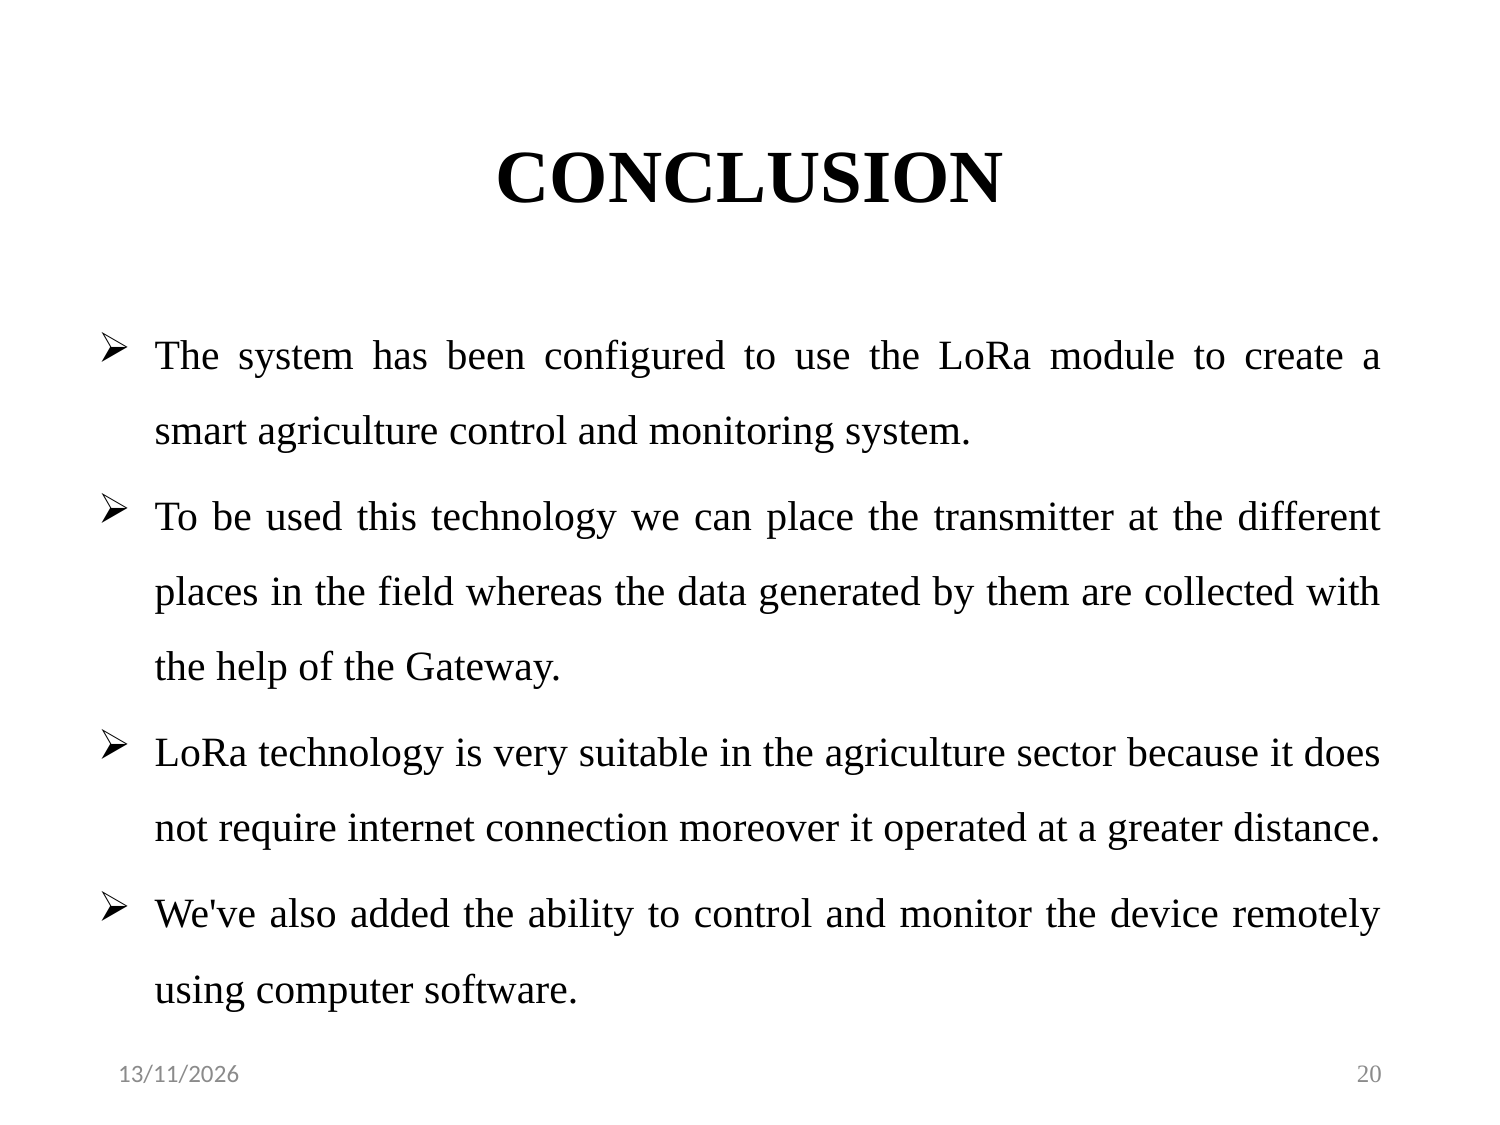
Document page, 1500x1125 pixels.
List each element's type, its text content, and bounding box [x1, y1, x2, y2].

text_box The system has been configured to use the LoRa module to create a smart agriculture control and monitoring system. To be used this technology we can place the transmitter at the different places in the field whereas the data generated by them are collected with the help of the Gateway. LoRa technology is very suitable in the agriculture sector because it does not require internet connection moreover it operated at a greater distance. We've also added the ability to control and monitor the device remotely using computer software. [0, 294, 1397, 1043]
slide_number 20 [1059, 1043, 1397, 1103]
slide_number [103, 1042, 441, 1103]
text_box CONCLUSION [0, 139, 1500, 219]
